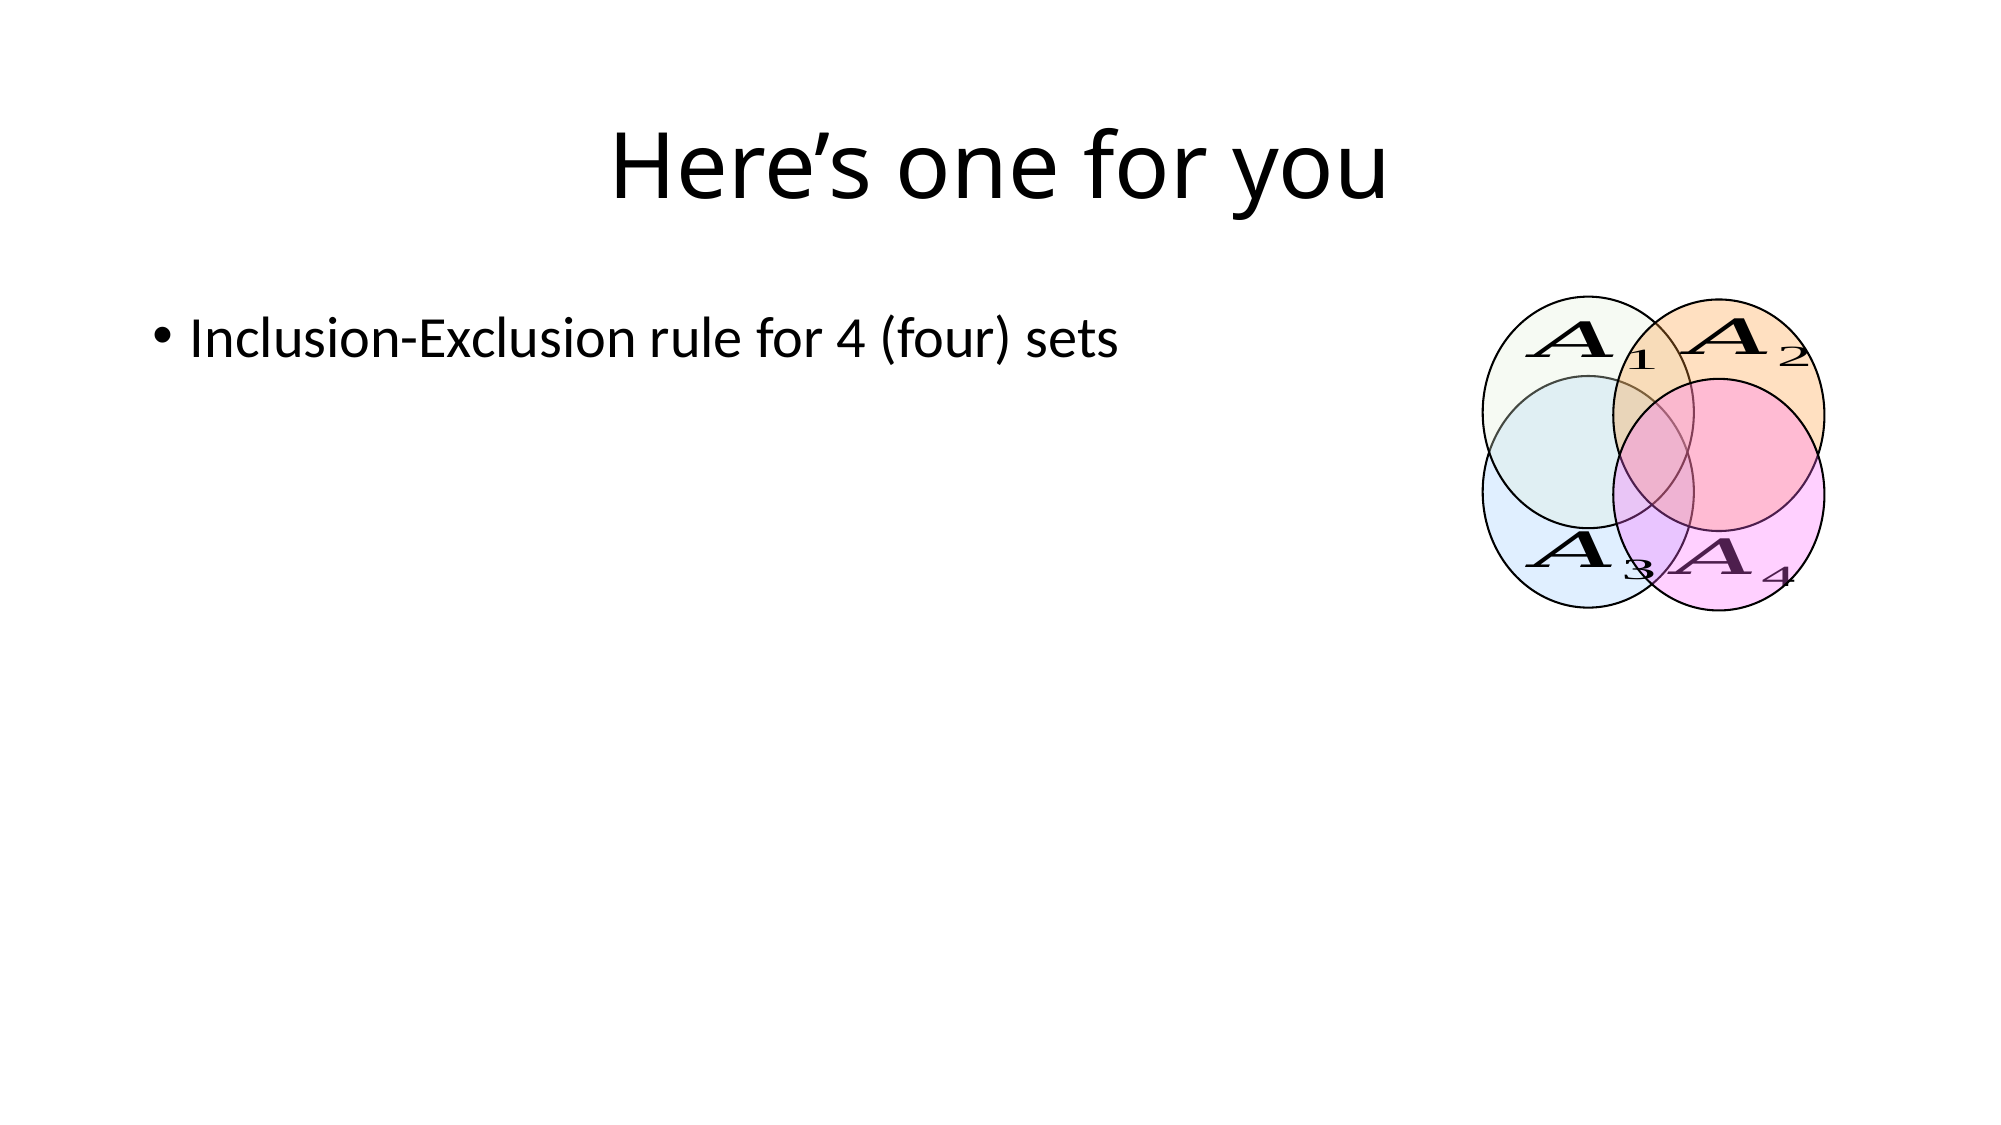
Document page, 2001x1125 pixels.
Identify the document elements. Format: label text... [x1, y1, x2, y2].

title Here’s one for you [137, 59, 1863, 278]
text_box [1612, 377, 1826, 612]
text_box [1612, 298, 1826, 454]
text_box [1481, 452, 1652, 609]
text_box [1481, 295, 1655, 530]
